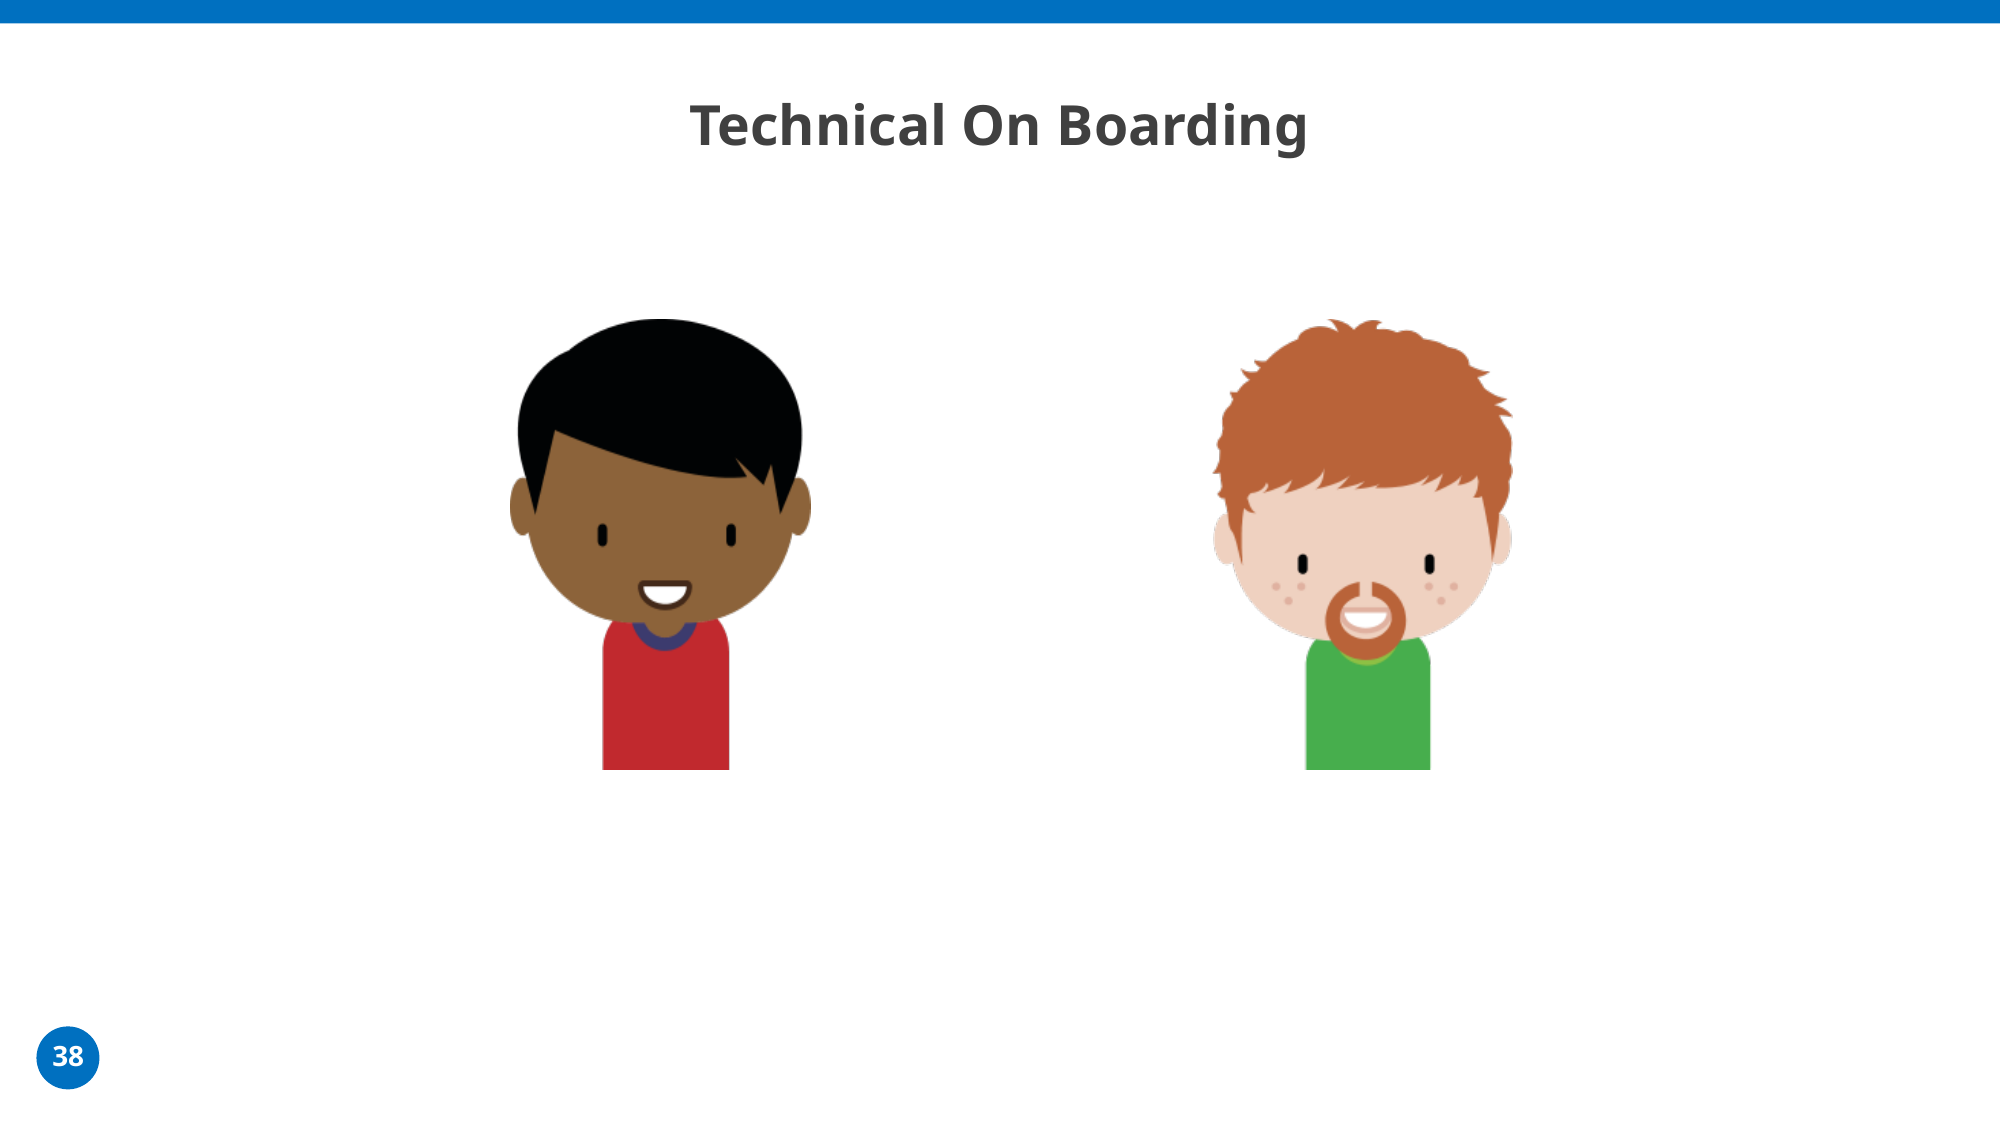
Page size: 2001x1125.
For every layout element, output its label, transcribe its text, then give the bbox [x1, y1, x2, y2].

picture [435, 296, 886, 792]
picture [1137, 296, 1588, 792]
slide_number 38 [17, 1027, 118, 1088]
title Technical On Boarding [383, 84, 1617, 162]
